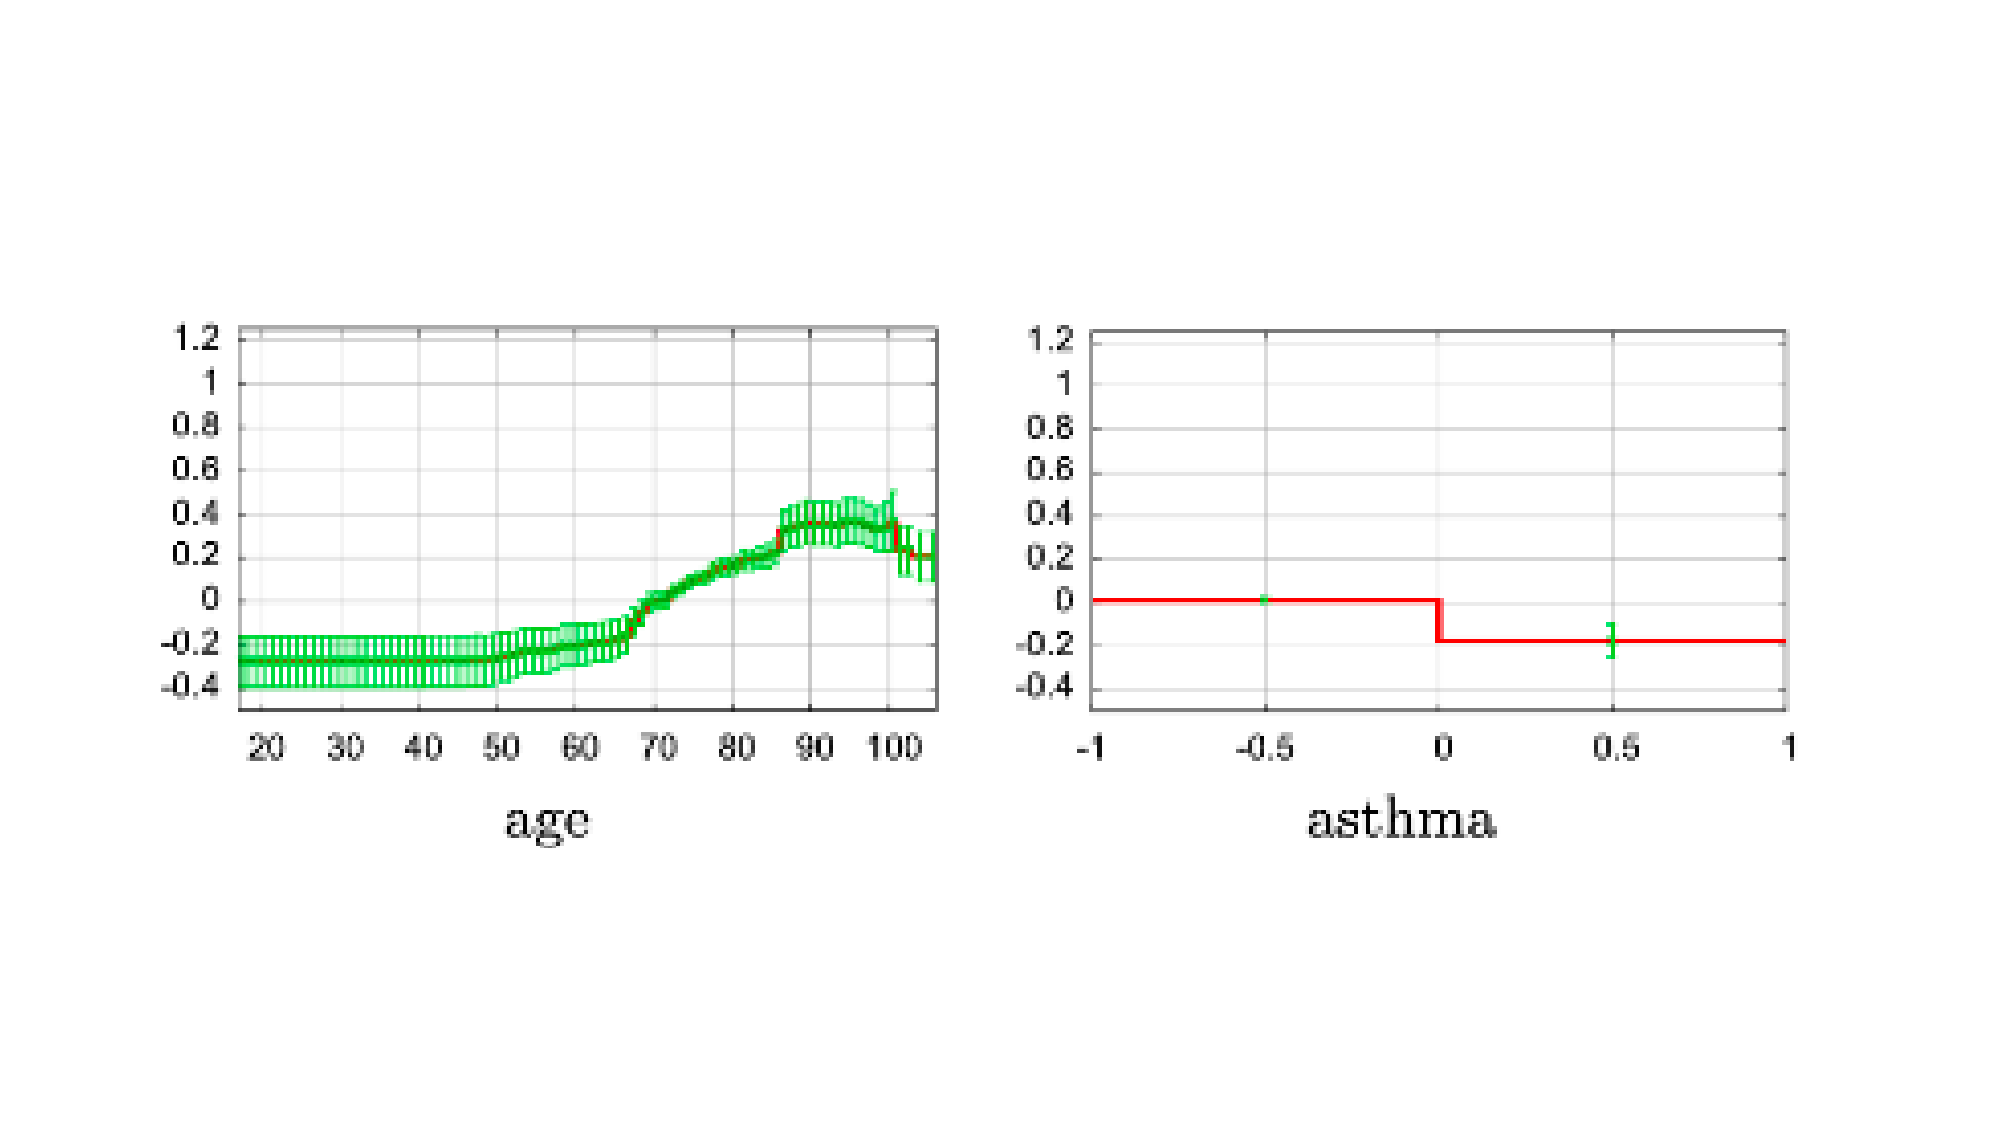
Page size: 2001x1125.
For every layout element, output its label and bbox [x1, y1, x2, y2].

picture [141, 276, 1859, 849]
